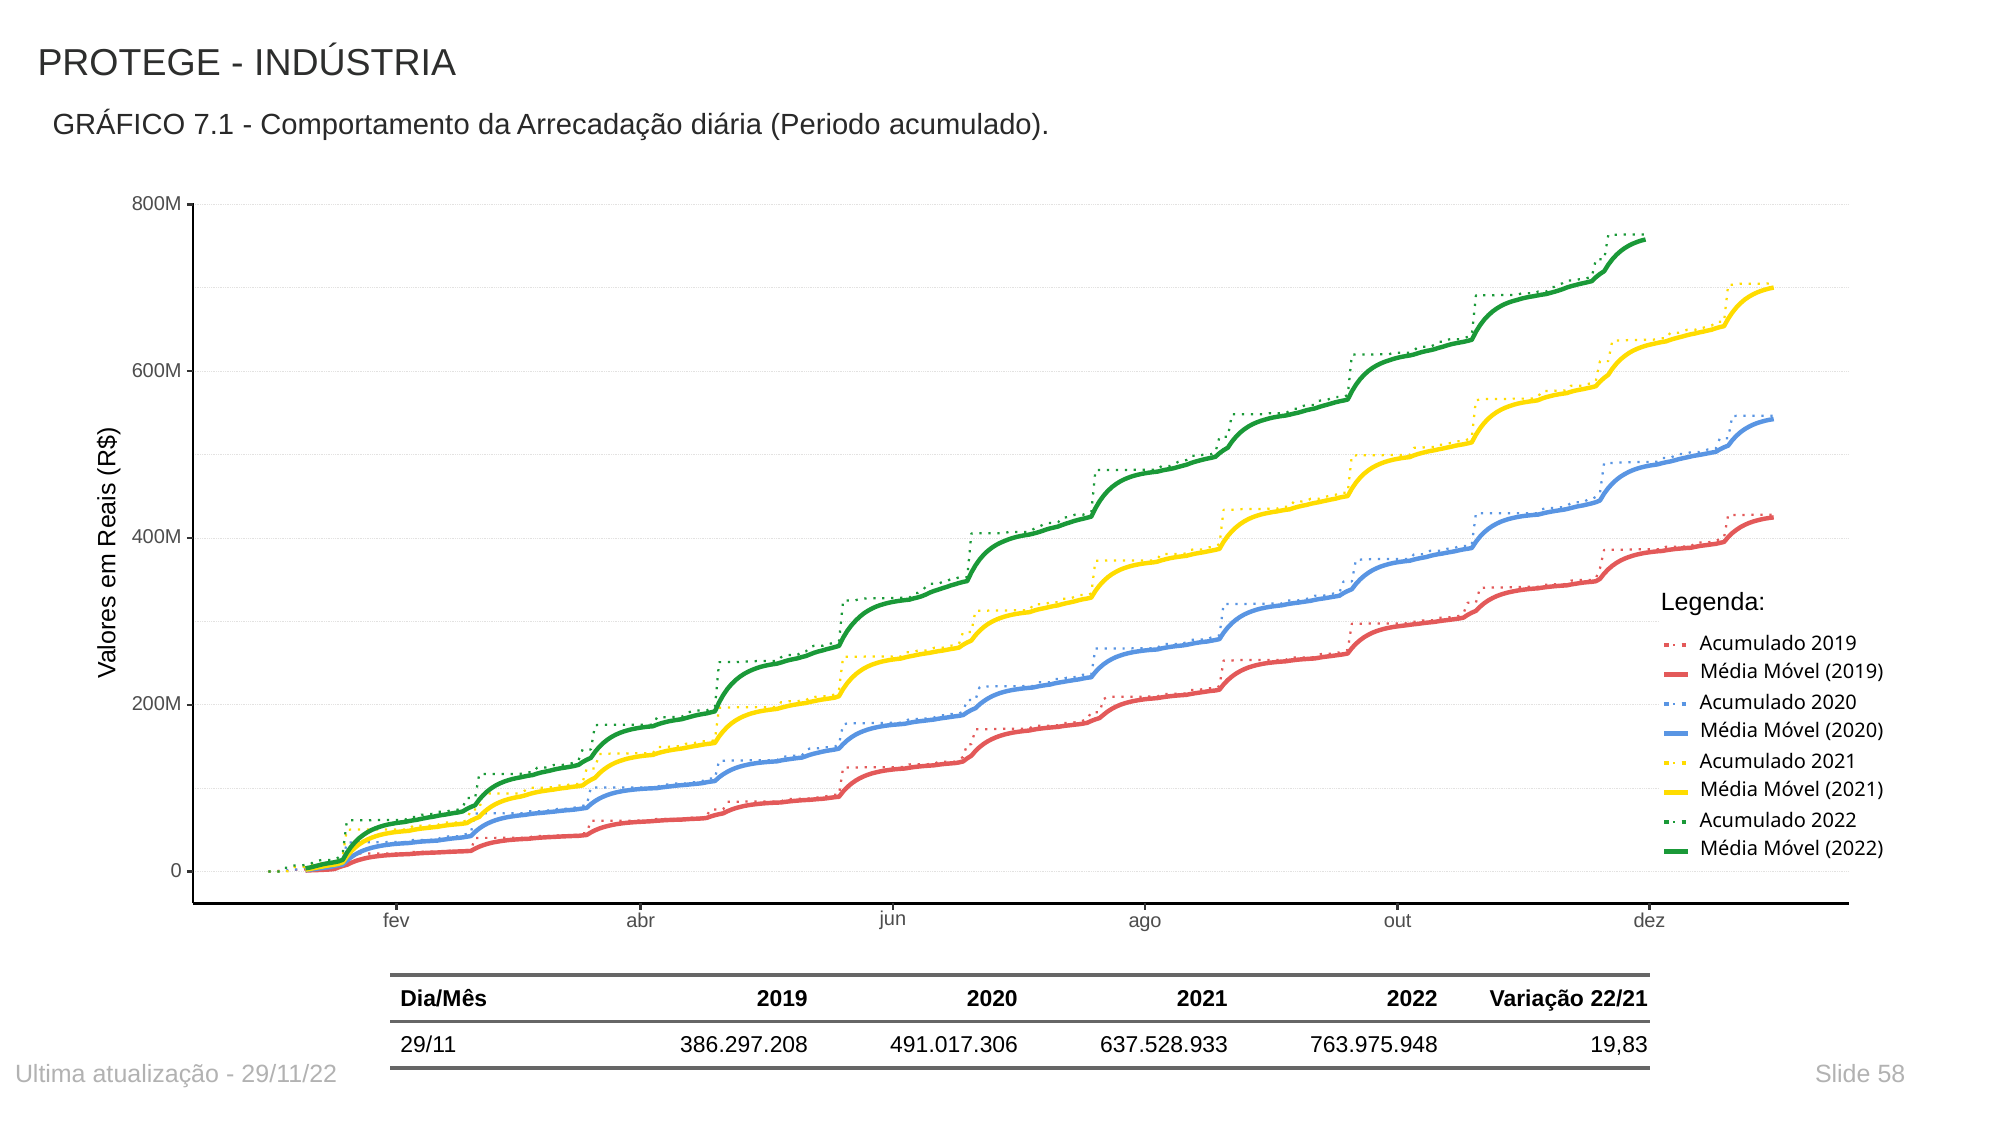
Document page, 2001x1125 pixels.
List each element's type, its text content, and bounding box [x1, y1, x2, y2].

table_cell 637.528.933 [1020, 1023, 1230, 1066]
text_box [89, 149, 1862, 975]
table_cell 491.017.306 [810, 1023, 1020, 1066]
table_cell 29/11 [390, 1023, 600, 1050]
table_header Dia/Mês [390, 977, 600, 1020]
list Slide 58 [1800, 1050, 1935, 1095]
list Ultima atualização - 29/11/22 [0, 1050, 975, 1095]
list PROTEGE - INDÚSTRIA [22, 29, 1223, 119]
table_header Variação 22/21 [1440, 977, 1650, 1020]
list GRÁFICO 7.1 - Comportamento da Arrecadação diária (Periodo acumulado). [37, 97, 1238, 143]
table_cell 763.975.948 [1230, 1023, 1440, 1066]
table_header 2022 [1230, 977, 1440, 1020]
table_header 2019 [600, 977, 810, 1020]
table_header 2020 [810, 977, 1020, 1020]
table_header 2021 [1020, 977, 1230, 1020]
table_cell 386.297.208 [600, 1023, 810, 1050]
table_cell 19,83 [1440, 1023, 1650, 1066]
